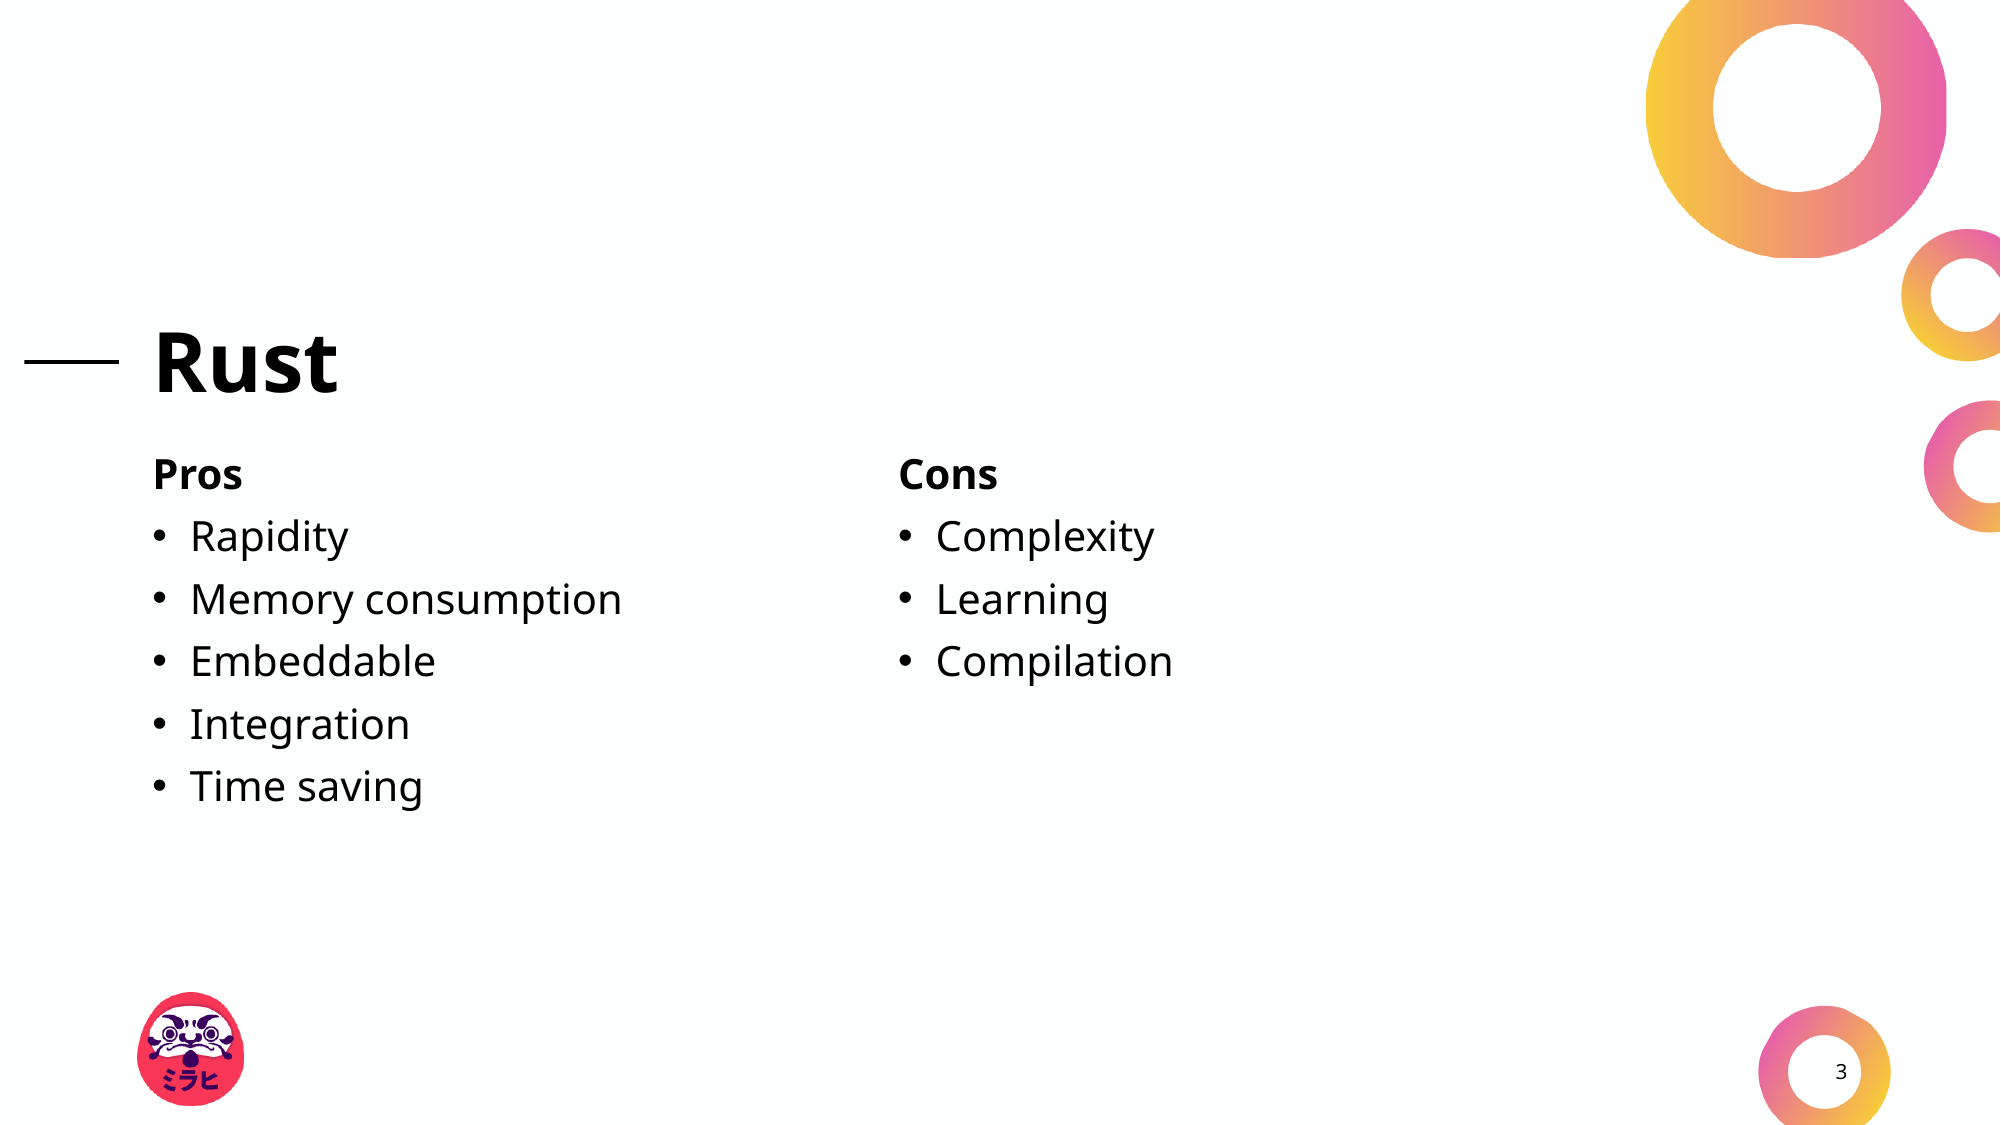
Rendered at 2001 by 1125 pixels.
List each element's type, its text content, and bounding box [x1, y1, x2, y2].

slide_number 3 [1412, 1042, 1863, 1103]
title Rust [137, 200, 765, 418]
list Cons Complexity Learning Compilation [883, 440, 1863, 830]
list Pros Rapidity Memory consumption Embeddable Integration Time saving [137, 440, 765, 830]
picture [137, 992, 244, 1106]
